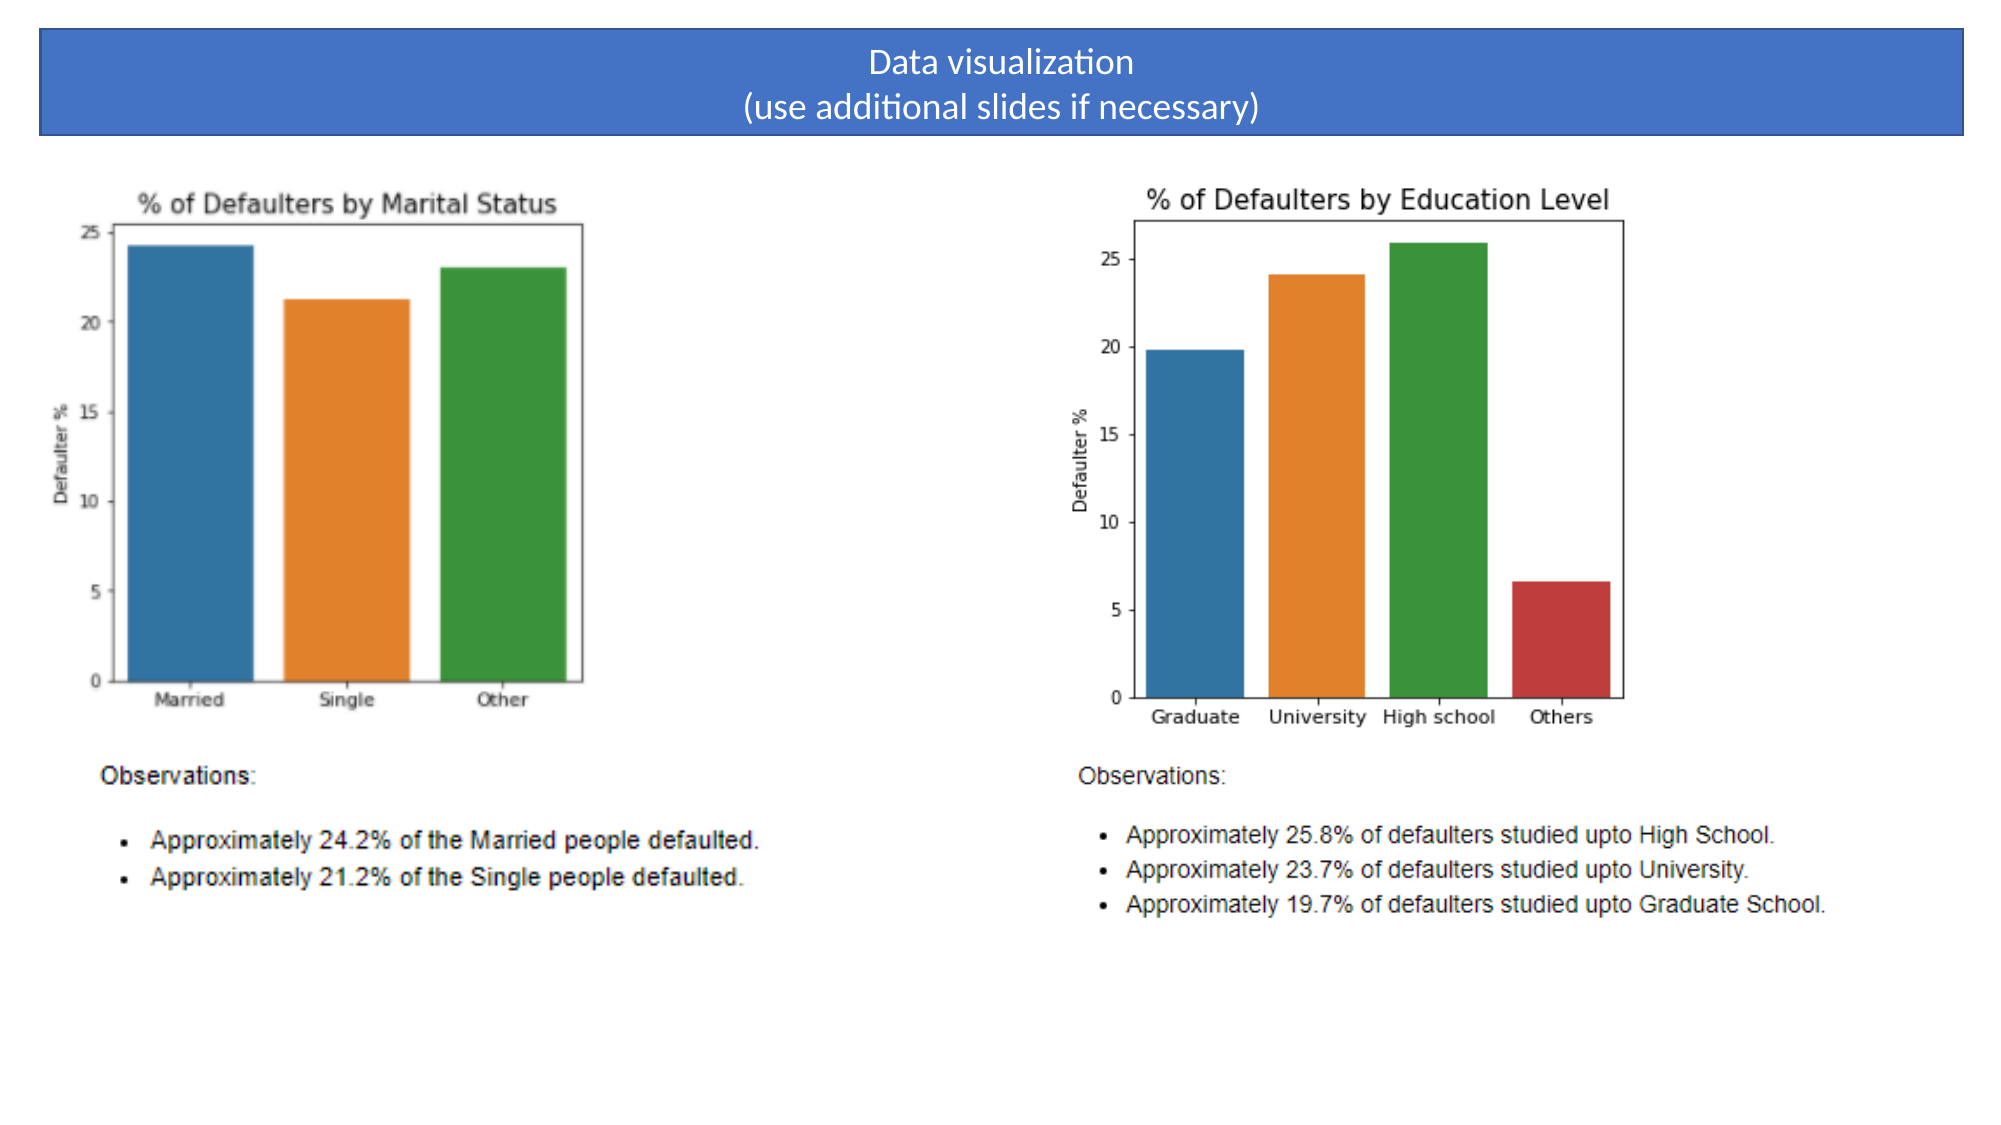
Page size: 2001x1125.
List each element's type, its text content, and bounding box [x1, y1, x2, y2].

picture [1064, 755, 1852, 932]
picture [87, 755, 772, 907]
text_box Data visualization (use additional slides if necessary) [39, 28, 1964, 136]
picture [40, 180, 605, 735]
picture [1064, 180, 1644, 745]
